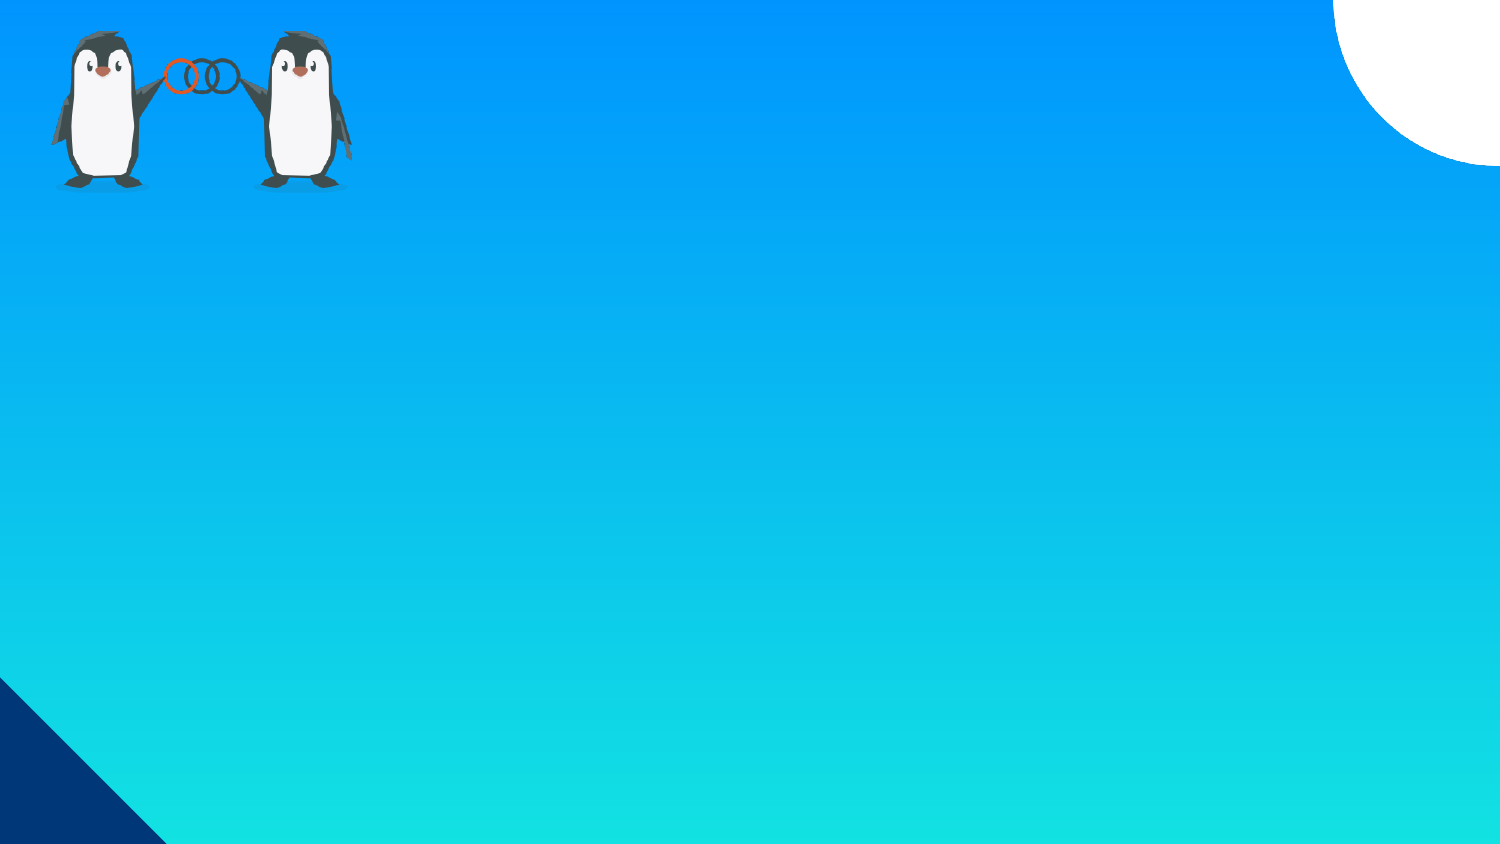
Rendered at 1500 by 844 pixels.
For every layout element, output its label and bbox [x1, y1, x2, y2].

picture [0, 31, 352, 187]
picture [333, 0, 1500, 166]
